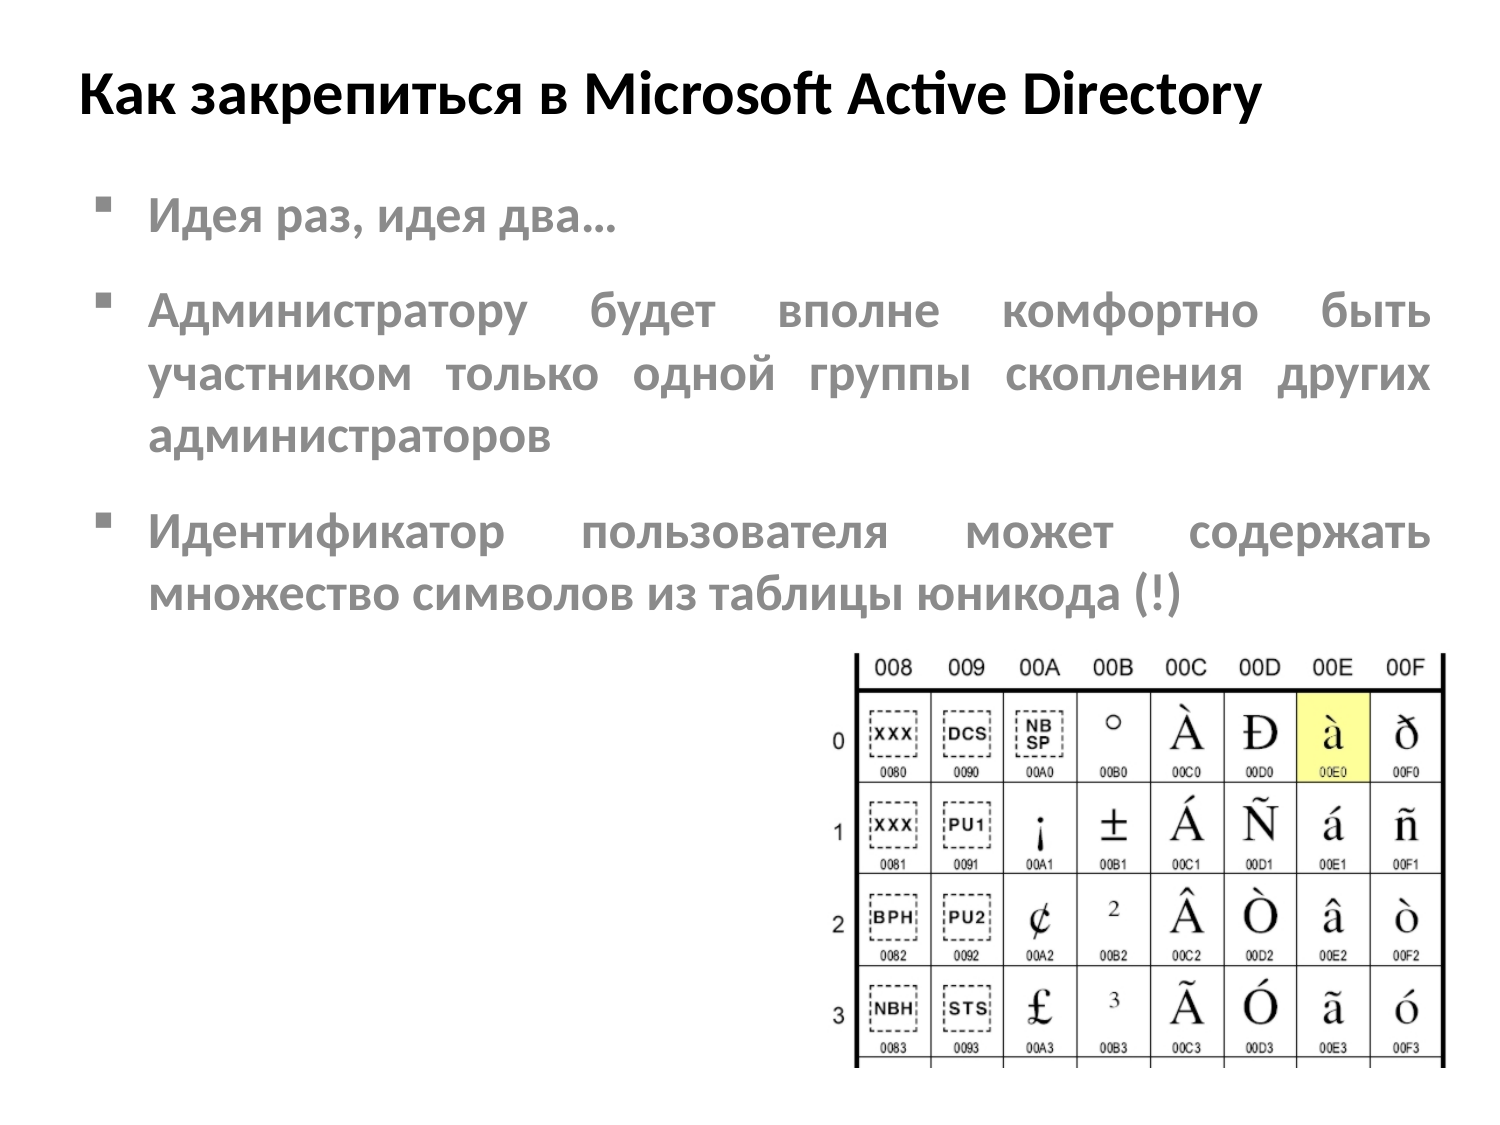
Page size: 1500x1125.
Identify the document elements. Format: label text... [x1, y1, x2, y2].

text_box Как закрепиться в Microsoft Active Directory [64, 42, 1437, 138]
text_box Идея раз, идея два… Администратору будет вполне комфортно быть участником только одной группы скопления других администраторов Идентификатор пользователя может содержать множество символов из таблицы юникода (!) [76, 172, 1447, 1068]
picture [808, 631, 1483, 1068]
